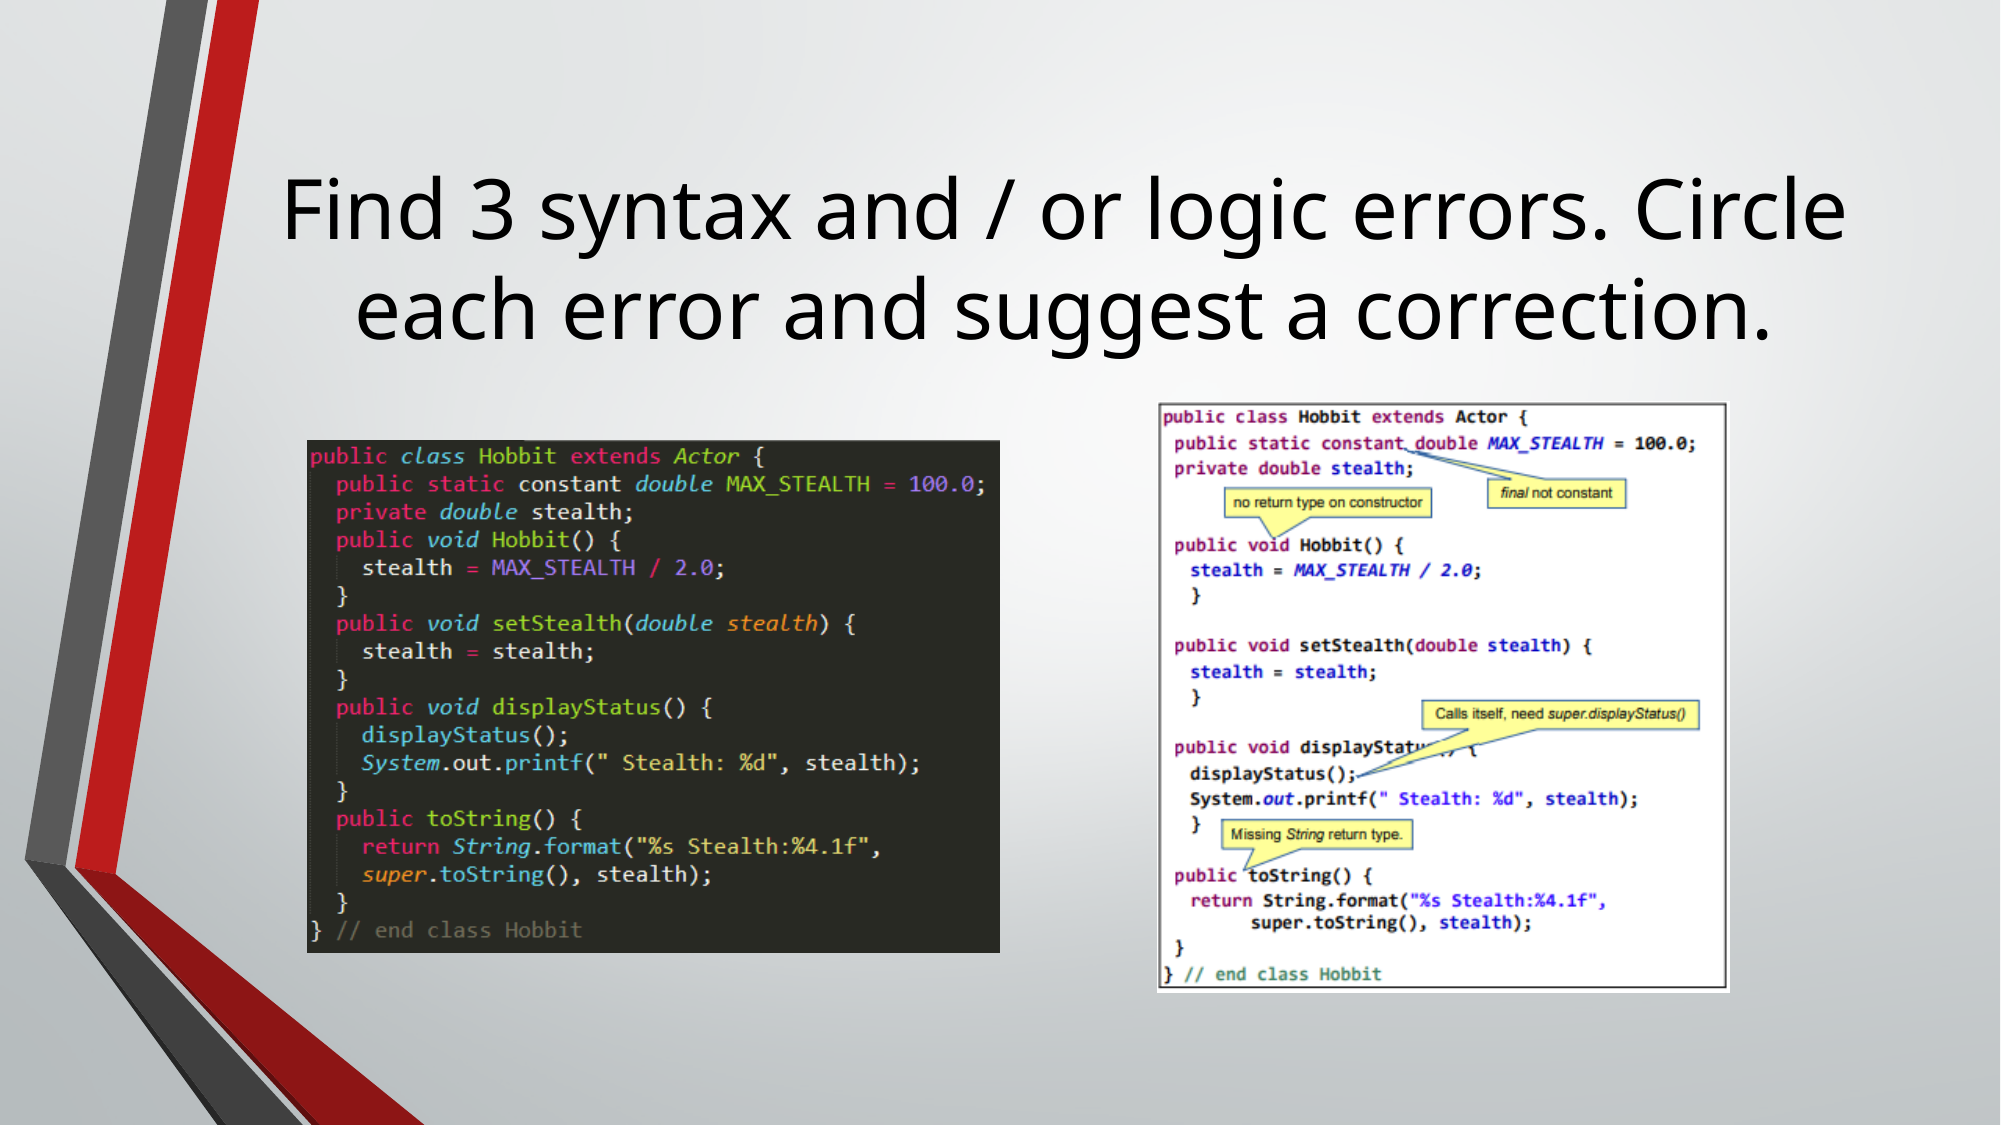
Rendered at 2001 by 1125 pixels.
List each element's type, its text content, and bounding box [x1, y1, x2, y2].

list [307, 440, 1001, 954]
picture [1157, 401, 1730, 993]
title Find 3 syntax and / or logic errors. Circle each error and suggest a correction. [243, 112, 1887, 400]
